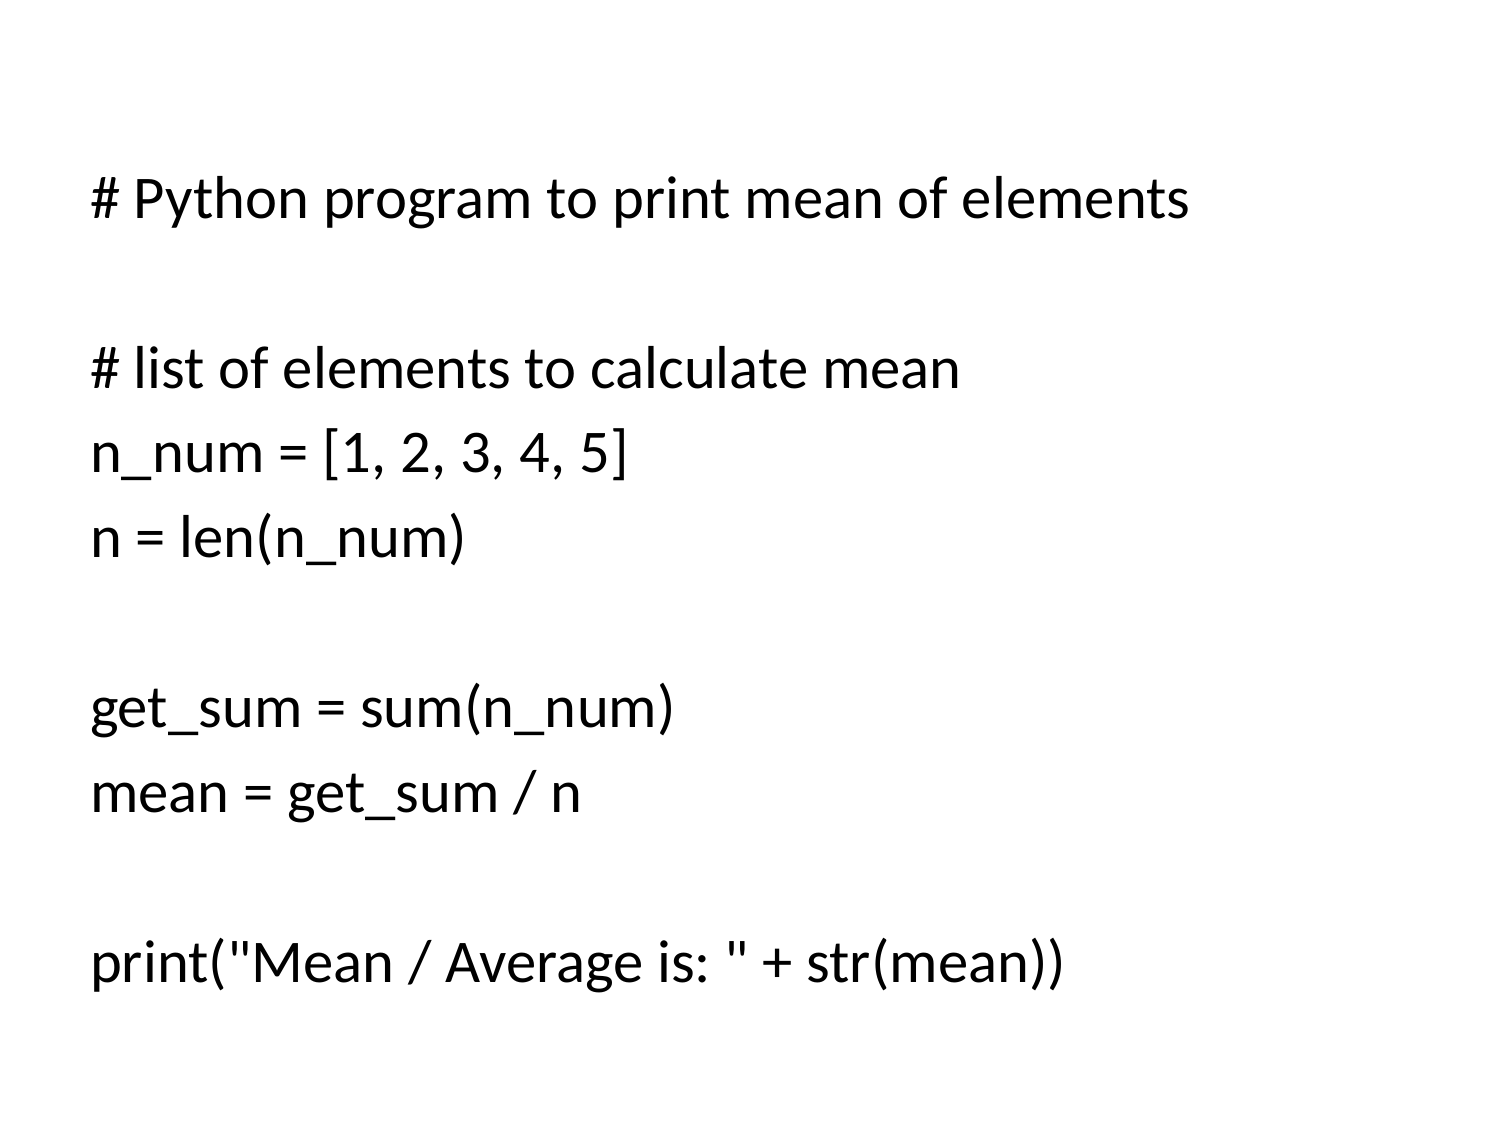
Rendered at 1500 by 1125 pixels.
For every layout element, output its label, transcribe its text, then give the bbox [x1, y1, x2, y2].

list # Python program to print mean of elements # list of elements to calculate mean n_num = [1, 2, 3, 4, 5] n = len(n_num) get_sum = sum(n_num) mean = get_sum / n print("Mean / Average is: " + str(mean)) [75, 149, 1425, 1005]
